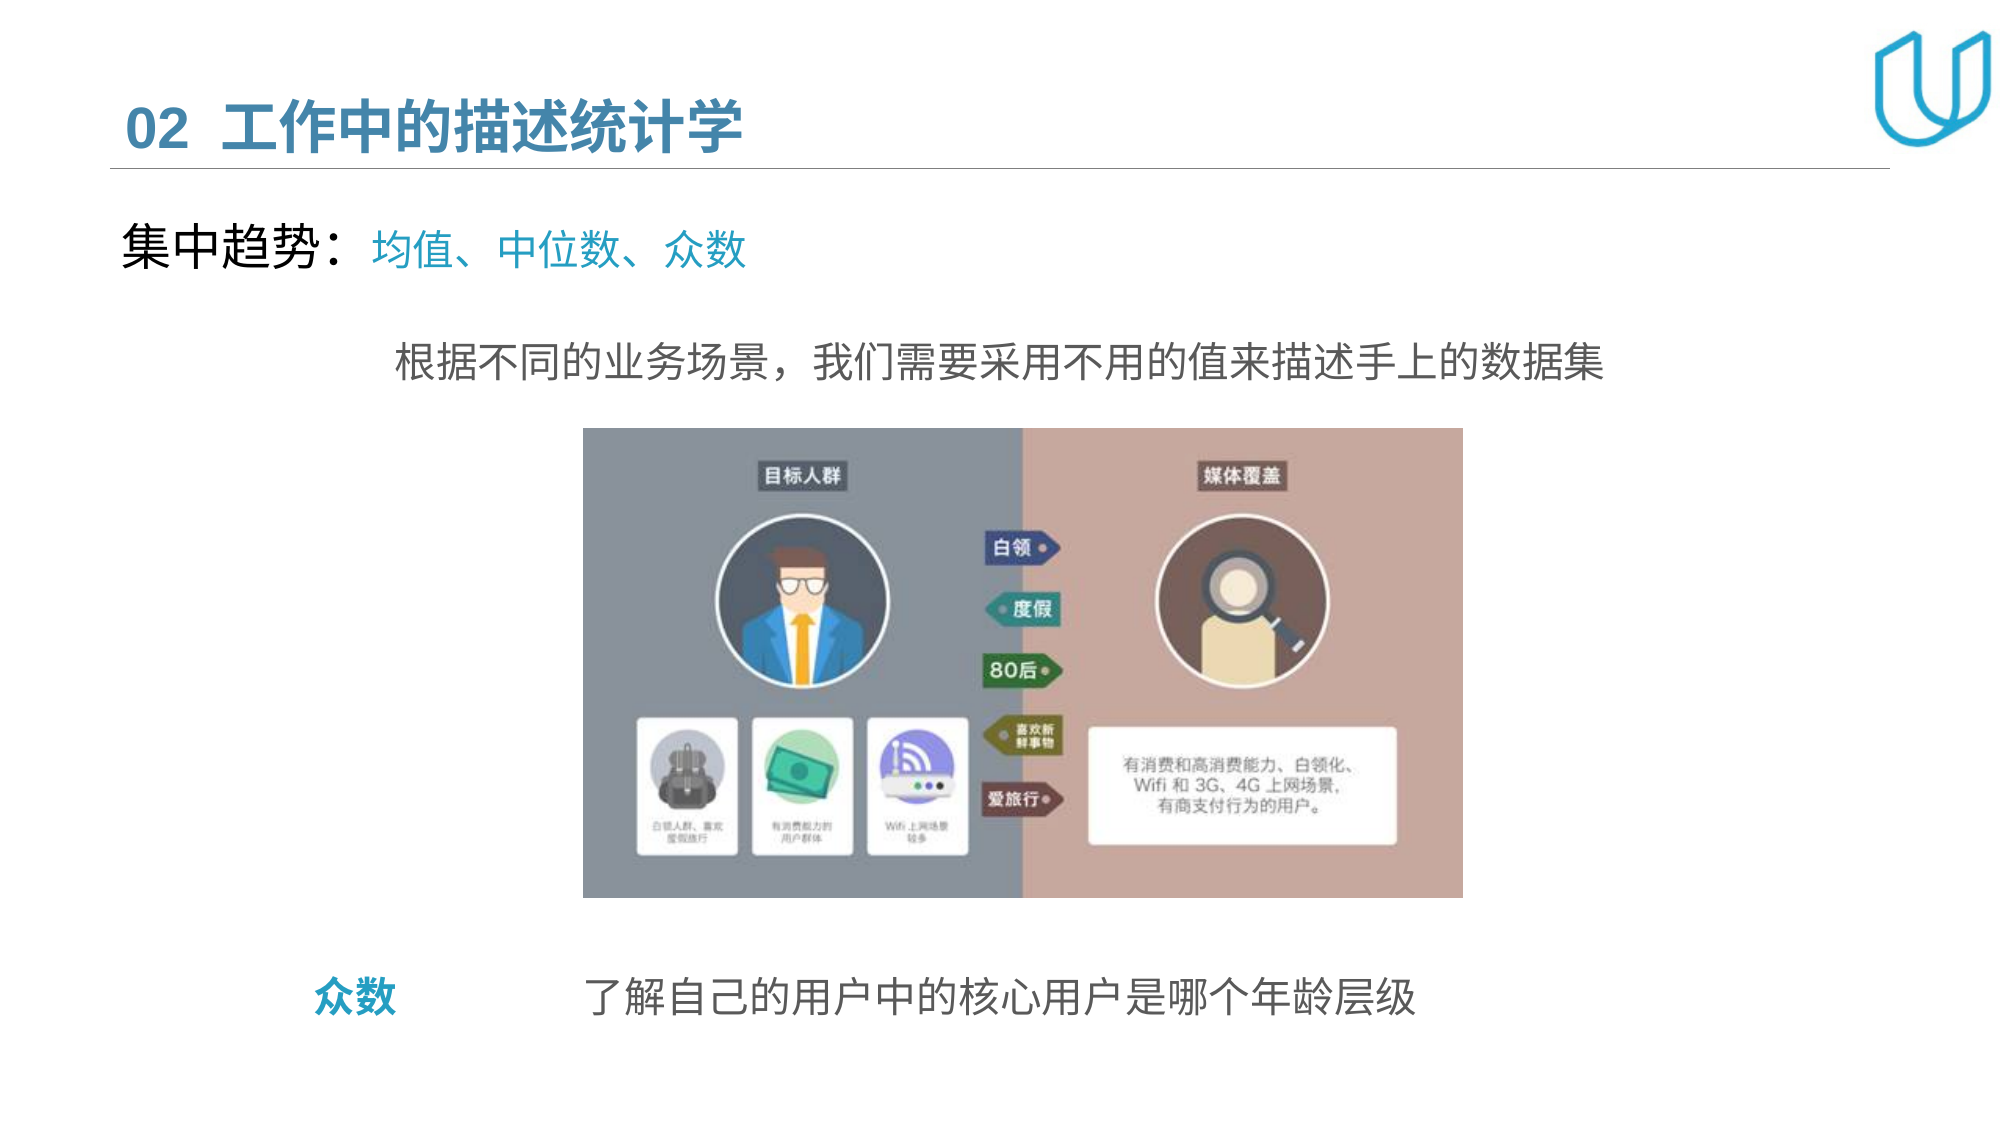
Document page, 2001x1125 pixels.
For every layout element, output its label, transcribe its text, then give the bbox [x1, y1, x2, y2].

text_box 集中趋势：均值、中位数、众数 [109, 210, 822, 283]
picture [1863, 21, 2000, 154]
text_box 众数 [0, 965, 712, 1027]
picture [583, 428, 1463, 898]
text_box 根据不同的业务场景，我们需要采用不用的值来描述手上的数据集 [96, 330, 1904, 393]
title 02 工作中的描述统计学 [109, 0, 1890, 169]
text_box 了解自己的用户中的核心用户是哪个年龄层级 [712, 965, 1904, 1027]
